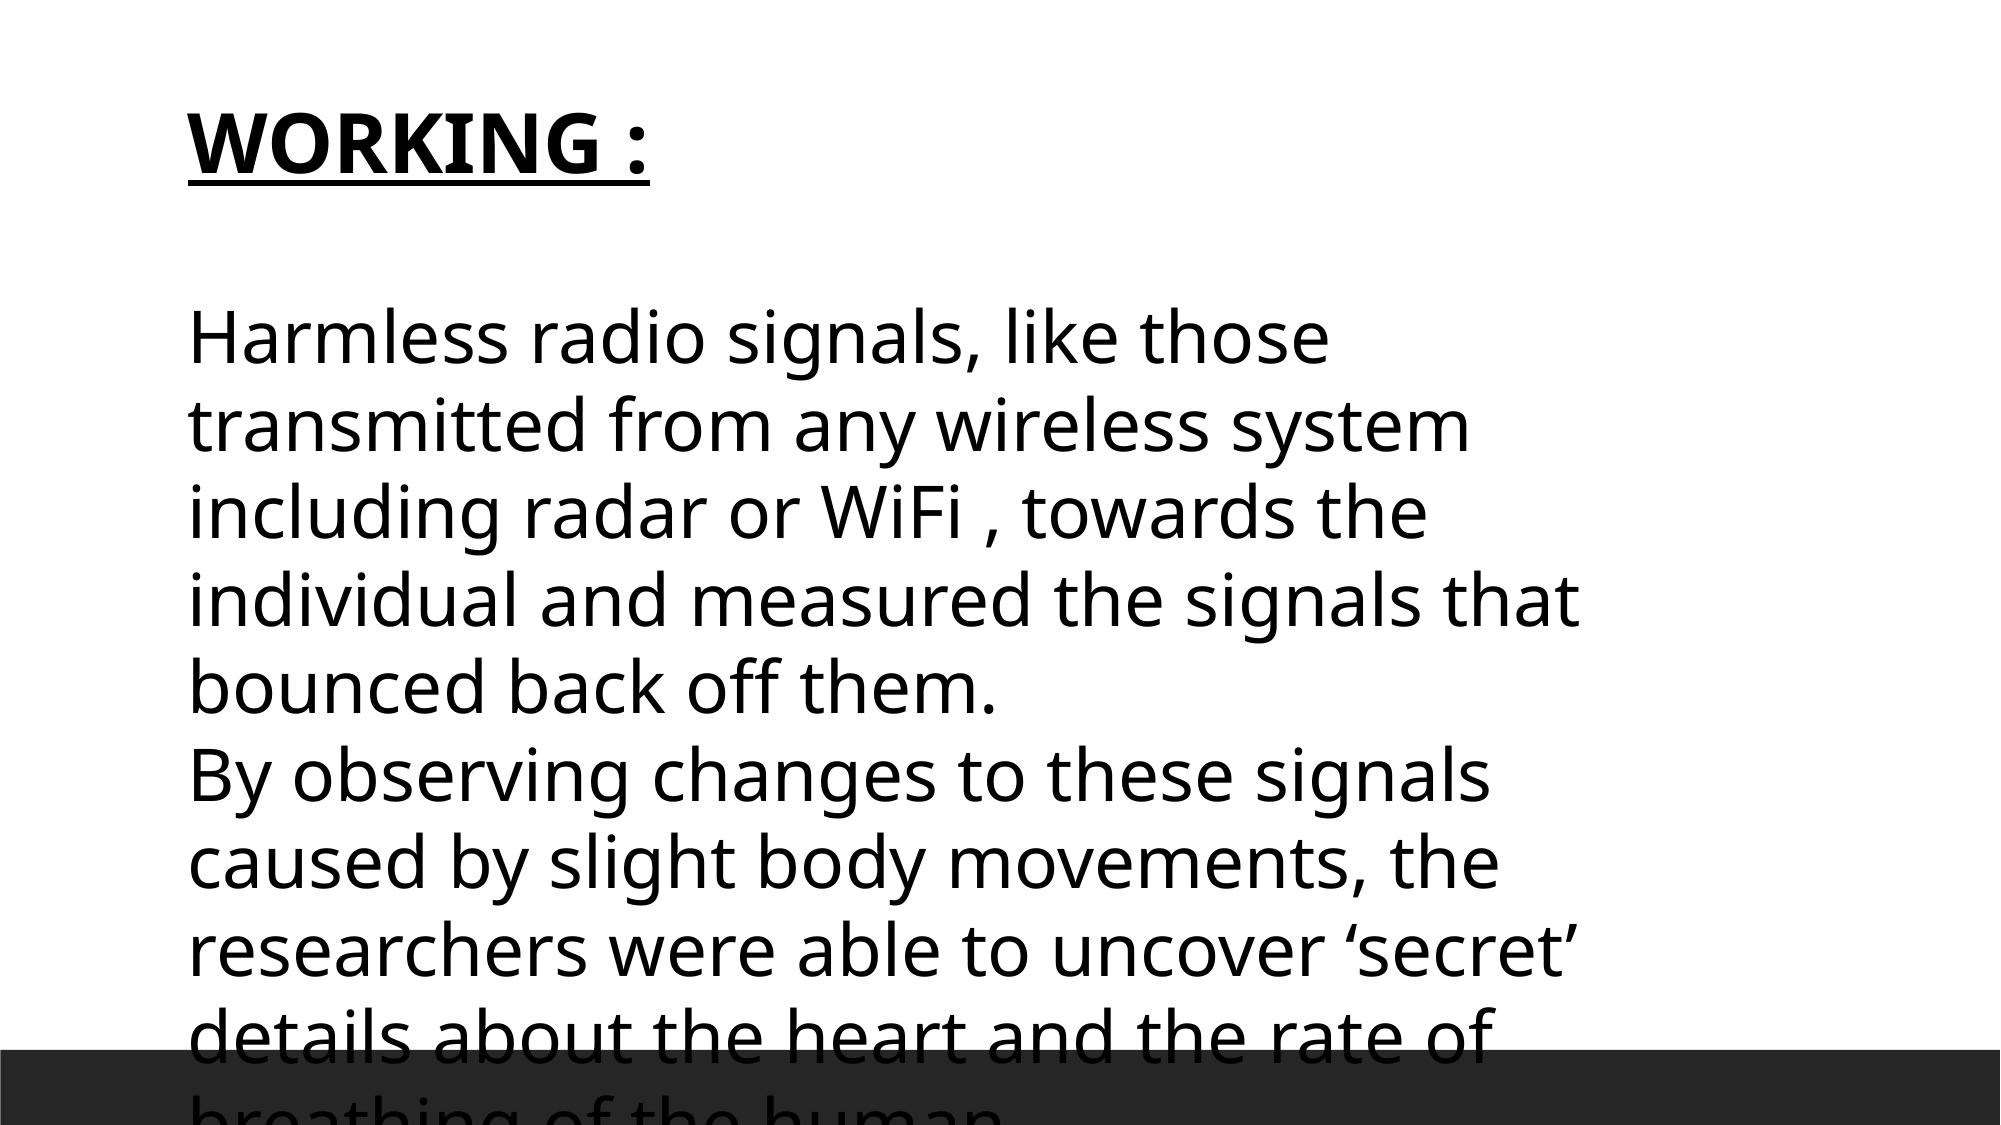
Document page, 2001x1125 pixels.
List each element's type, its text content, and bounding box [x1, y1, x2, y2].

text_box WORKING : Harmless radio signals, like those transmitted from any wireless system including radar or WiFi , towards the individual and measured the signals that bounced back off them. By observing changes to these signals caused by slight body movements, the researchers were able to uncover ‘secret’ details about the heart and the rate of breathing of the human. [172, 83, 1748, 1125]
